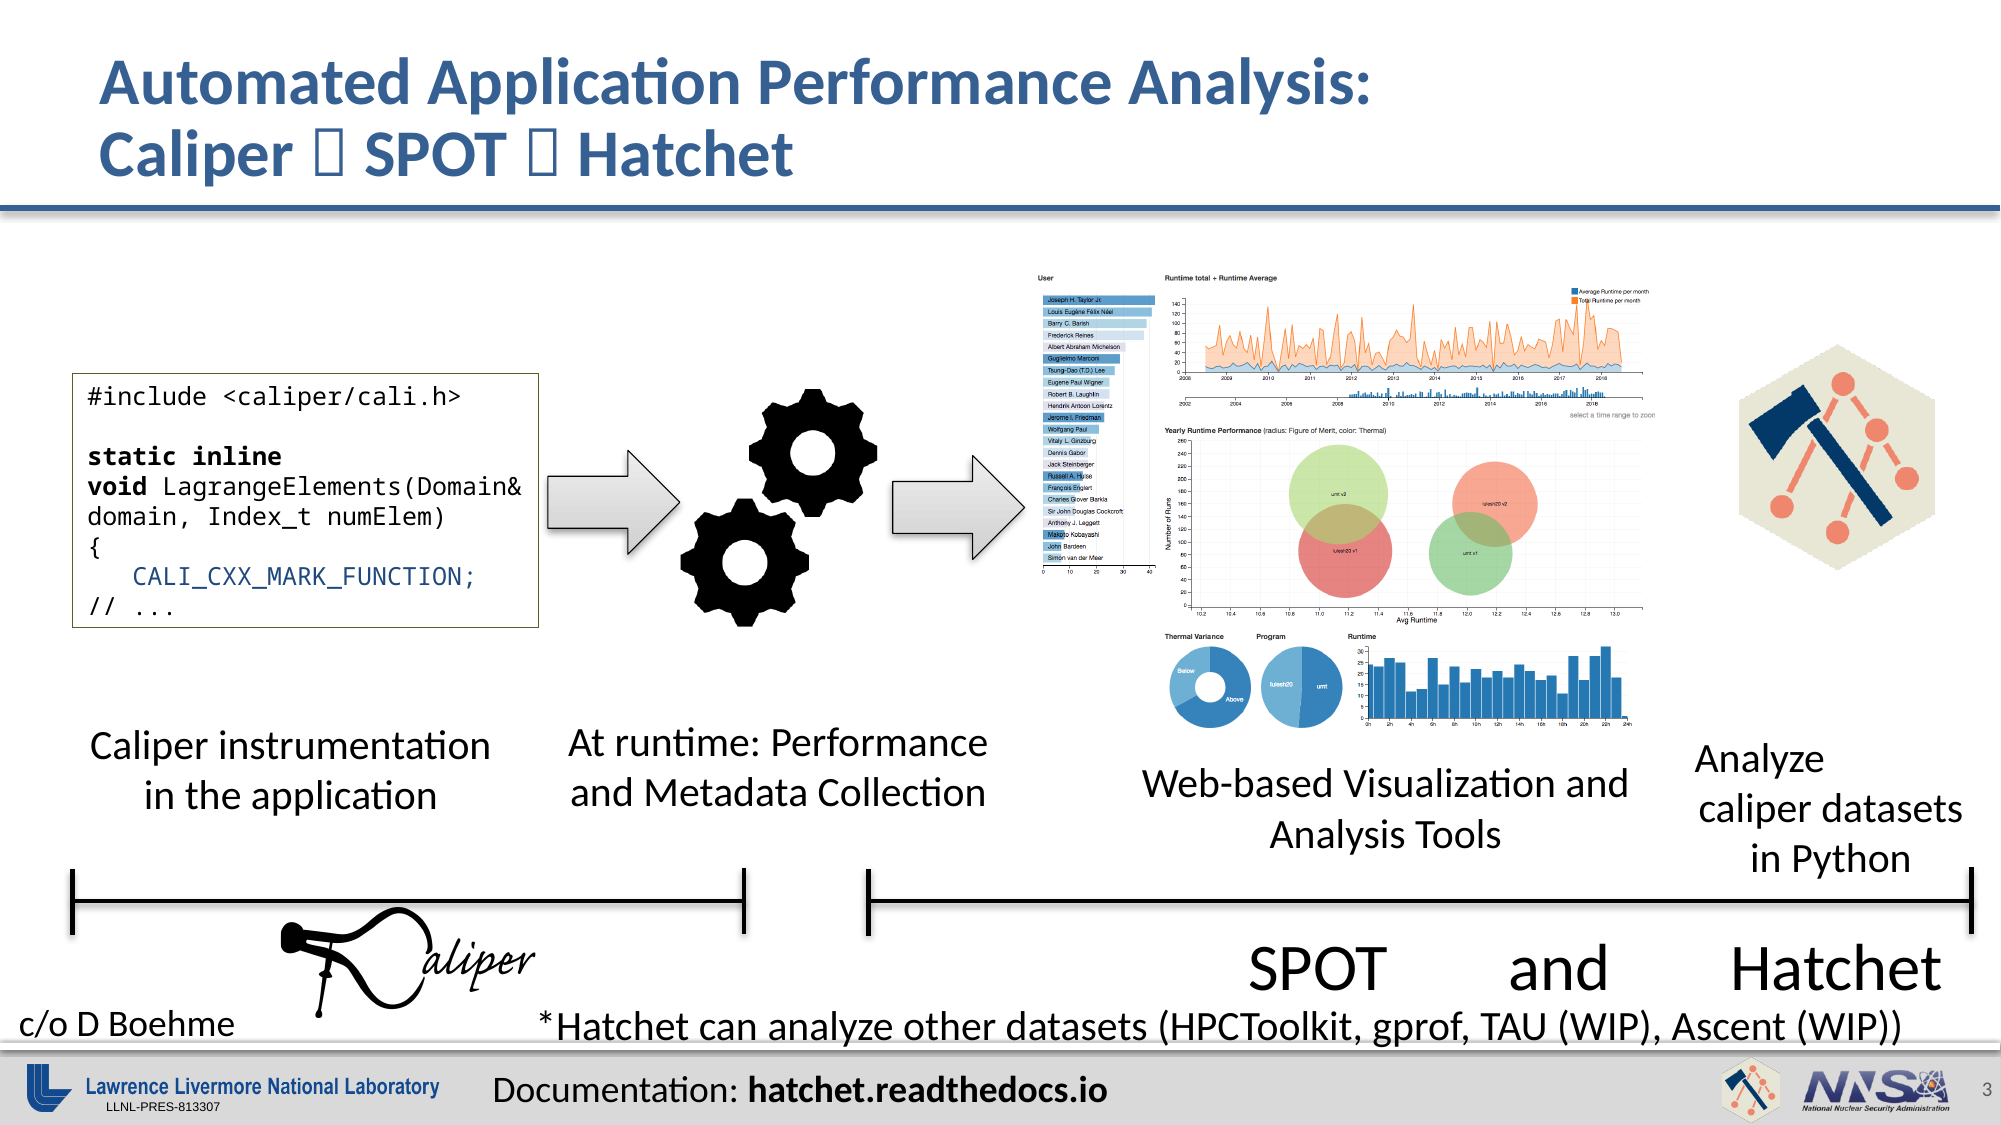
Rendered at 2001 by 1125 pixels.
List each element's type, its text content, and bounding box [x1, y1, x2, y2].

text_box Analyze caliper datasets in Python [1684, 723, 2000, 889]
title Automated Application Performance Analysis: Caliper  SPOT  Hatchet [99, 36, 1900, 202]
text_box c/o D Boehme [4, 991, 281, 1052]
picture [27, 1064, 478, 1112]
picture [1795, 1057, 1956, 1119]
picture [1739, 344, 1935, 570]
picture [1722, 1057, 1780, 1123]
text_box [72, 877, 746, 1018]
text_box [0, 274, 1677, 865]
text_box *Hatchet can analyze other datasets (HPCToolkit, gprof, TAU (WIP), Ascent (WIP)) [439, 991, 2000, 1057]
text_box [868, 867, 1974, 1012]
